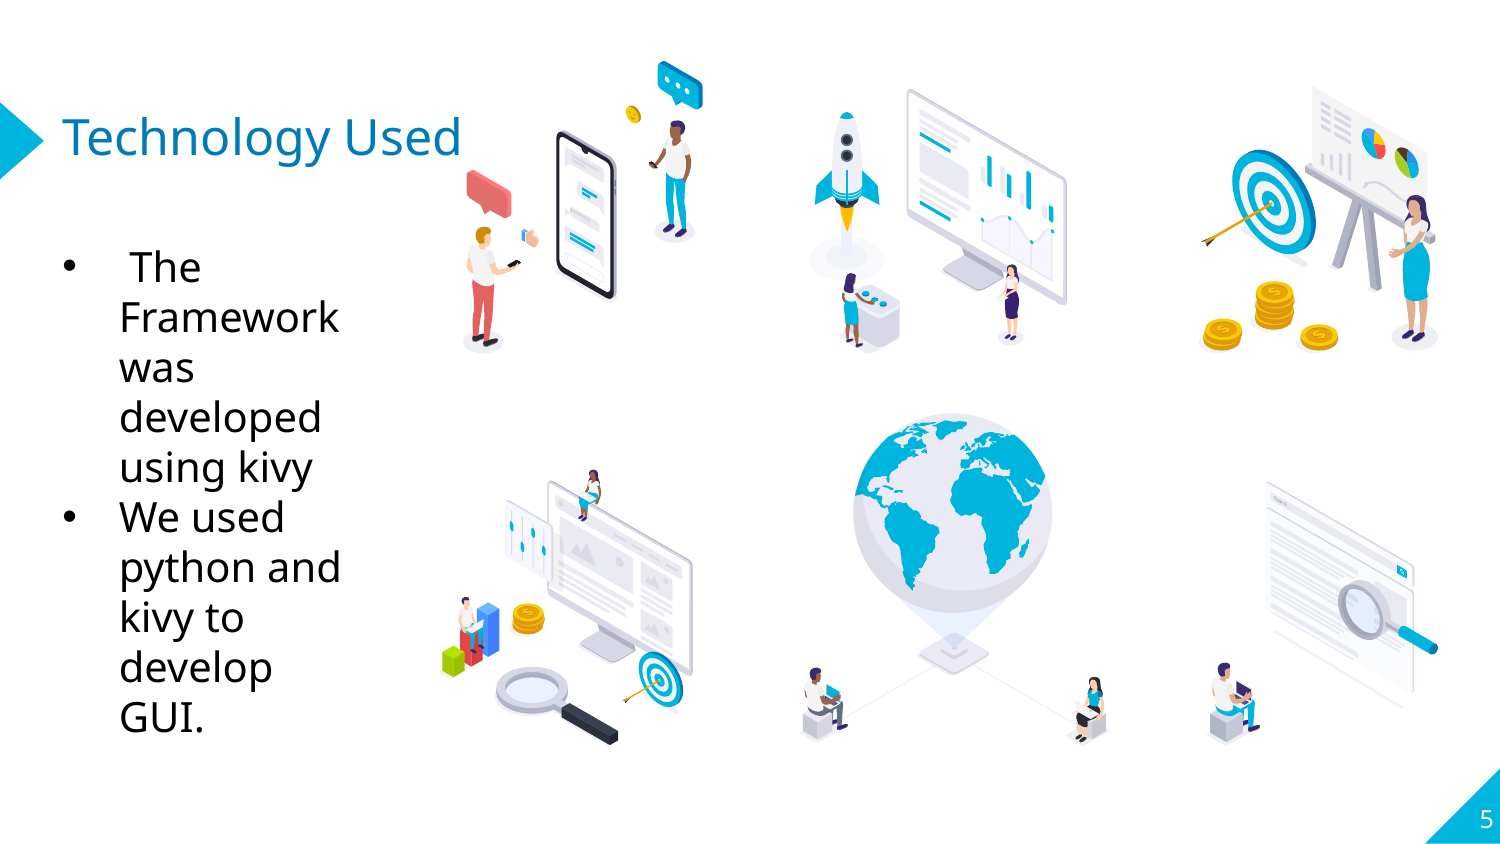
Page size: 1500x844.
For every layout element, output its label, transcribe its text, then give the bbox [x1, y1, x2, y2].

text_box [808, 88, 1068, 354]
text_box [438, 469, 693, 747]
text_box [463, 60, 703, 354]
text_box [1206, 481, 1439, 747]
text_box The Framework was developed using kivy We used python and kivy to develop GUI. [62, 240, 355, 743]
title Technology Used [62, 102, 457, 180]
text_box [799, 413, 1110, 747]
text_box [1198, 85, 1439, 354]
slide_number 5 [1418, 760, 1494, 838]
